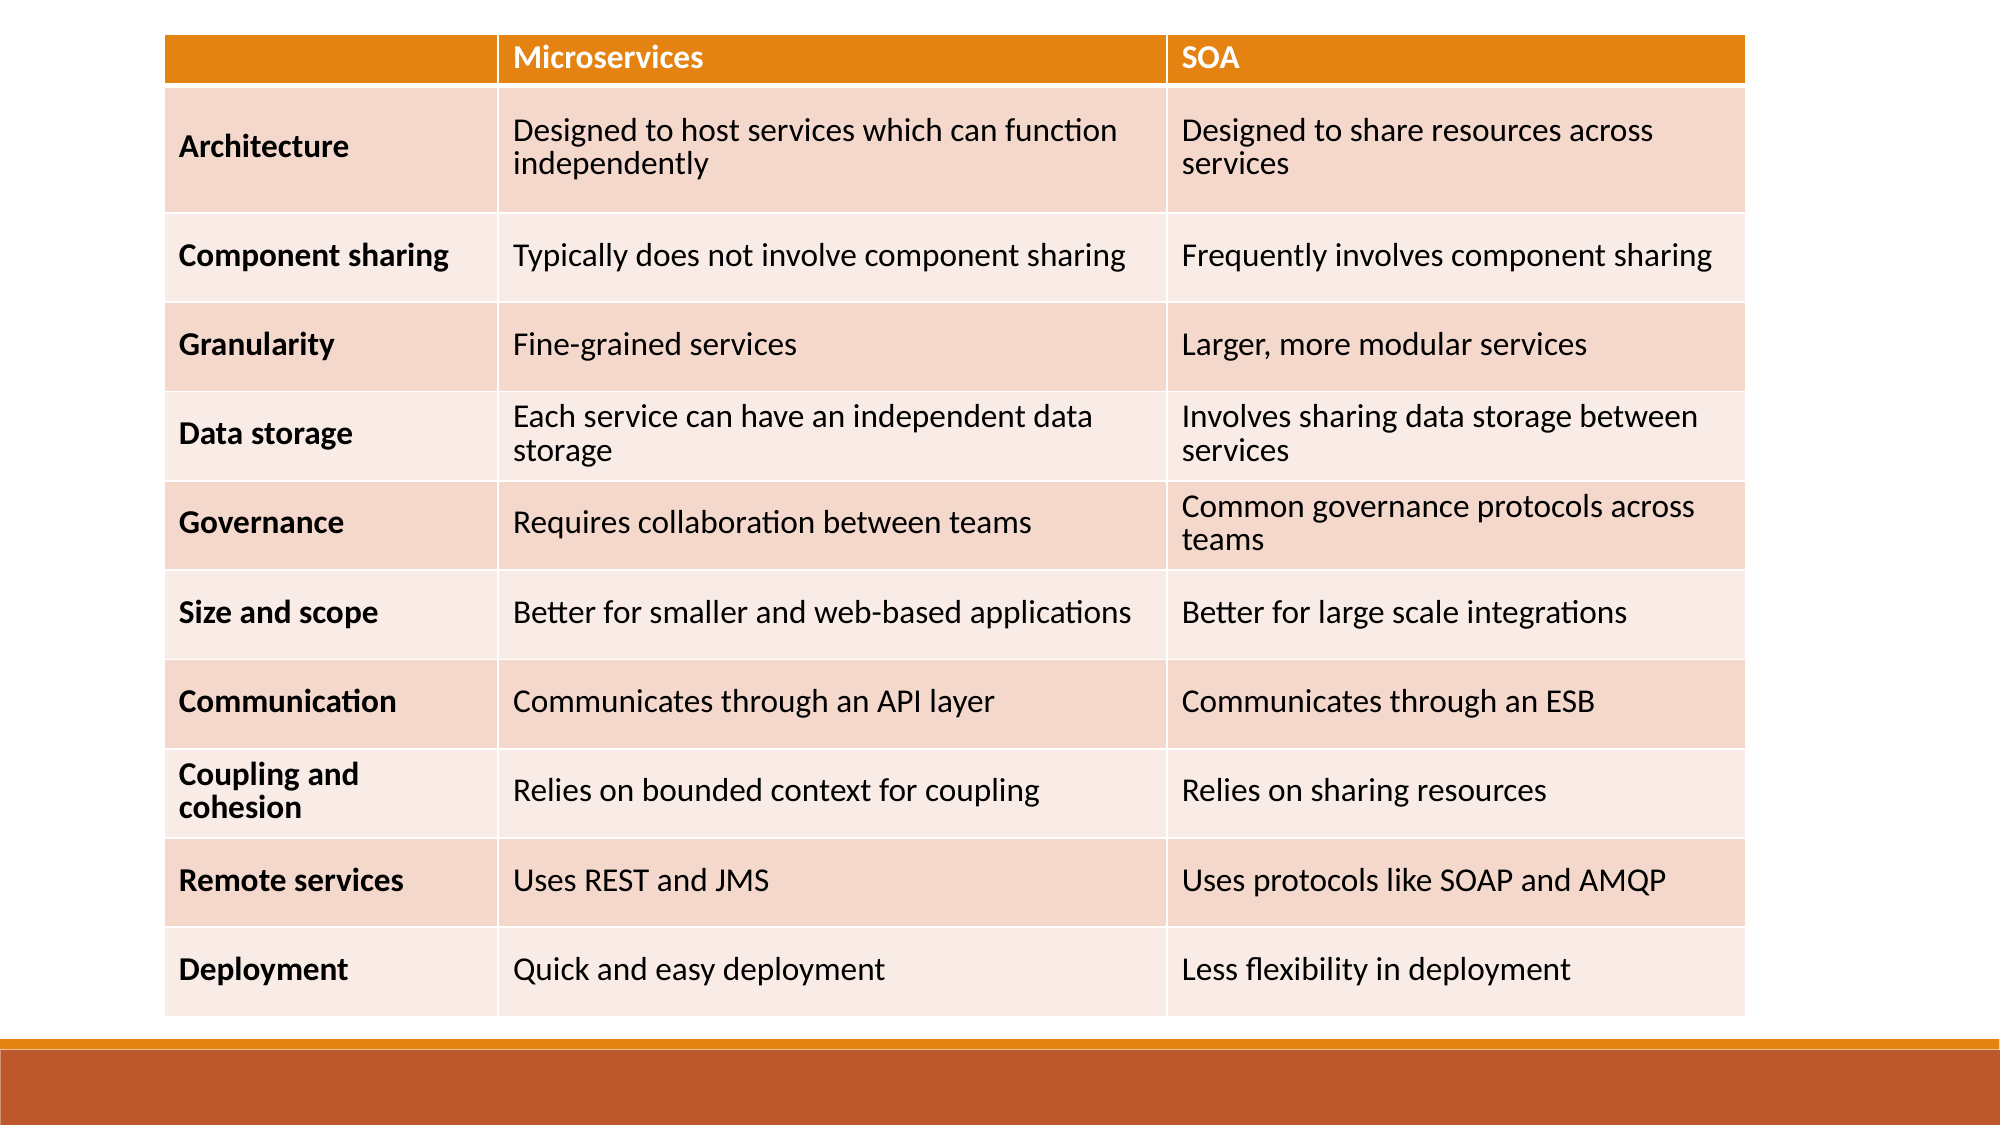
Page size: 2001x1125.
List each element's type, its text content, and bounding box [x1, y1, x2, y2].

table_cell Less flexibility in deployment [1168, 928, 1745, 1016]
table_cell Each service can have an independent data storage [499, 392, 1166, 480]
table_header [165, 35, 497, 83]
table_cell Uses protocols like SOAP and AMQP [1168, 839, 1745, 926]
table_cell Component sharing [165, 214, 497, 301]
table_cell Architecture [165, 88, 497, 212]
table_cell Typically does not involve component sharing [499, 214, 1166, 301]
table_cell Communicates through an ESB [1168, 660, 1745, 748]
table_cell Communication [165, 660, 497, 748]
table_cell Designed to share resources across services [1168, 88, 1745, 212]
table_cell Fine-grained services [499, 303, 1166, 391]
table_cell Relies on sharing resources [1168, 750, 1745, 837]
table_cell Governance [165, 482, 497, 569]
table_cell Granularity [165, 303, 497, 391]
table_header Microservices [499, 35, 1166, 83]
table_cell Quick and easy deployment [499, 928, 1166, 1016]
table_cell Communicates through an API layer [499, 660, 1166, 748]
table_cell Remote services [165, 839, 497, 926]
table_cell Requires collaboration between teams [499, 482, 1166, 569]
table_cell Frequently involves component sharing [1168, 214, 1745, 301]
table_cell Better for large scale integrations [1168, 571, 1745, 659]
table_header SOA [1168, 35, 1745, 83]
table_cell Data storage [165, 392, 497, 480]
table_cell Coupling and cohesion [165, 750, 497, 837]
table_cell Larger, more modular services [1168, 303, 1745, 391]
table_cell Involves sharing data storage between services [1168, 392, 1745, 480]
table_cell Designed to host services which can function independently [499, 88, 1166, 212]
table_cell Deployment [165, 928, 497, 1016]
table_cell Relies on bounded context for coupling [499, 750, 1166, 837]
table_cell Better for smaller and web-based applications [499, 571, 1166, 659]
table_cell Uses REST and JMS [499, 839, 1166, 926]
table_cell Size and scope [165, 571, 497, 659]
table_cell Common governance protocols across teams [1168, 482, 1745, 569]
